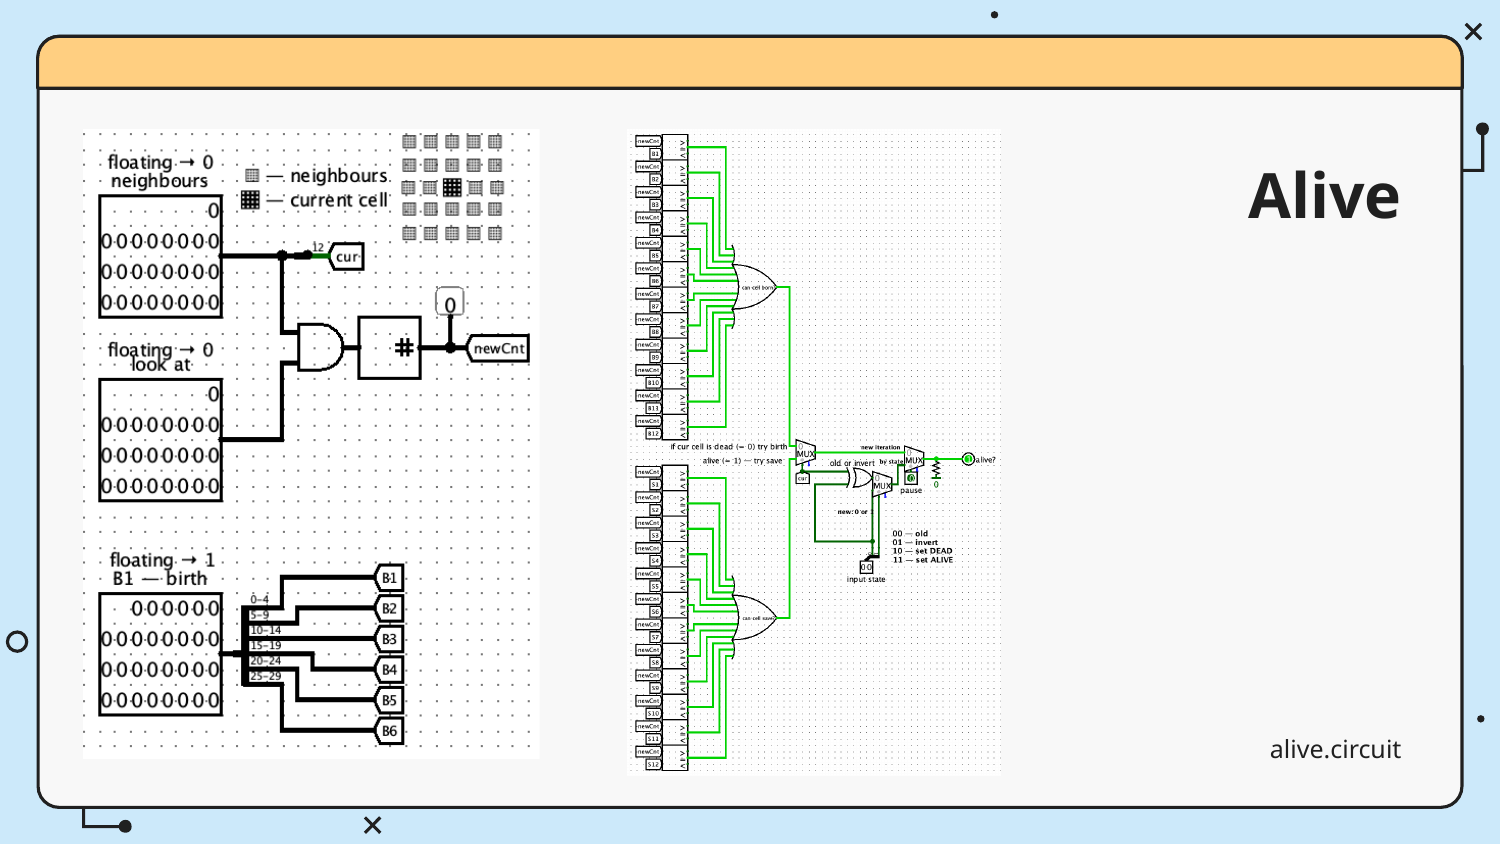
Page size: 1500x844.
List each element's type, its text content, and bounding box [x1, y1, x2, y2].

title Alive [1005, 140, 1417, 235]
picture [627, 129, 1001, 777]
text_box alive.circuit [1005, 723, 1417, 773]
picture [82, 129, 540, 759]
